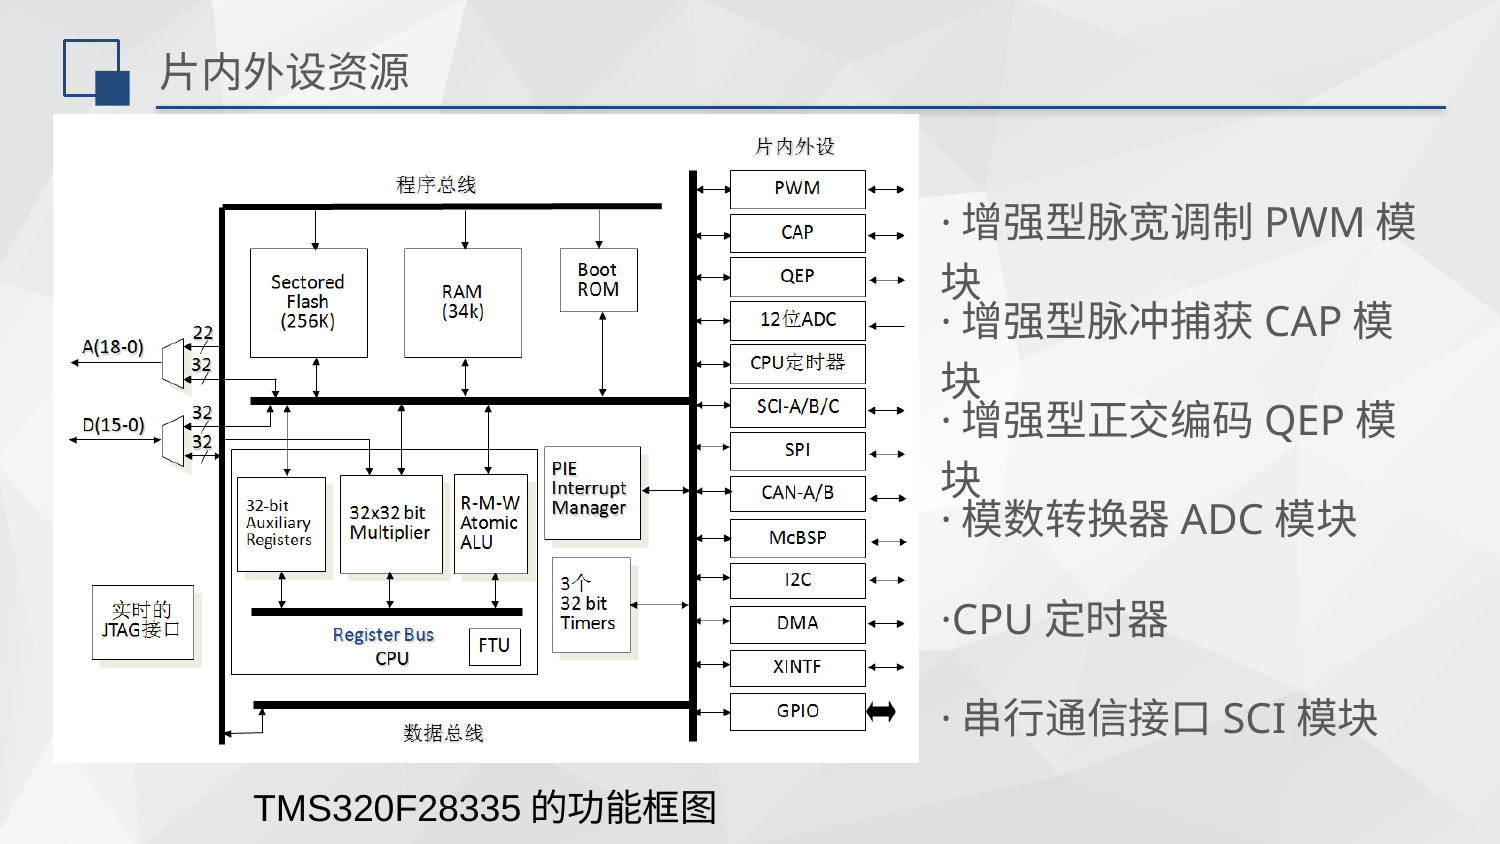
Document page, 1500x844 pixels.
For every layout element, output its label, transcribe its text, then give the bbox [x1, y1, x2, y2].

text_box ·增强型脉冲捕获CAP模块 [923, 283, 1444, 340]
picture [0, 0, 1500, 844]
text_box ·CPU定时器 [923, 580, 1444, 638]
text_box ·串行通信接口SCI模块 [923, 680, 1444, 737]
title 片内外设资源 [148, 43, 1117, 99]
text_box ·模数转换器ADC模块 [923, 481, 1444, 538]
text_box ·增强型正交编码QEP模块 [923, 382, 1444, 439]
text_box ·增强型脉宽调制PWM模块 [923, 183, 1461, 241]
text_box TMS320F28335的功能框图 [238, 776, 733, 836]
